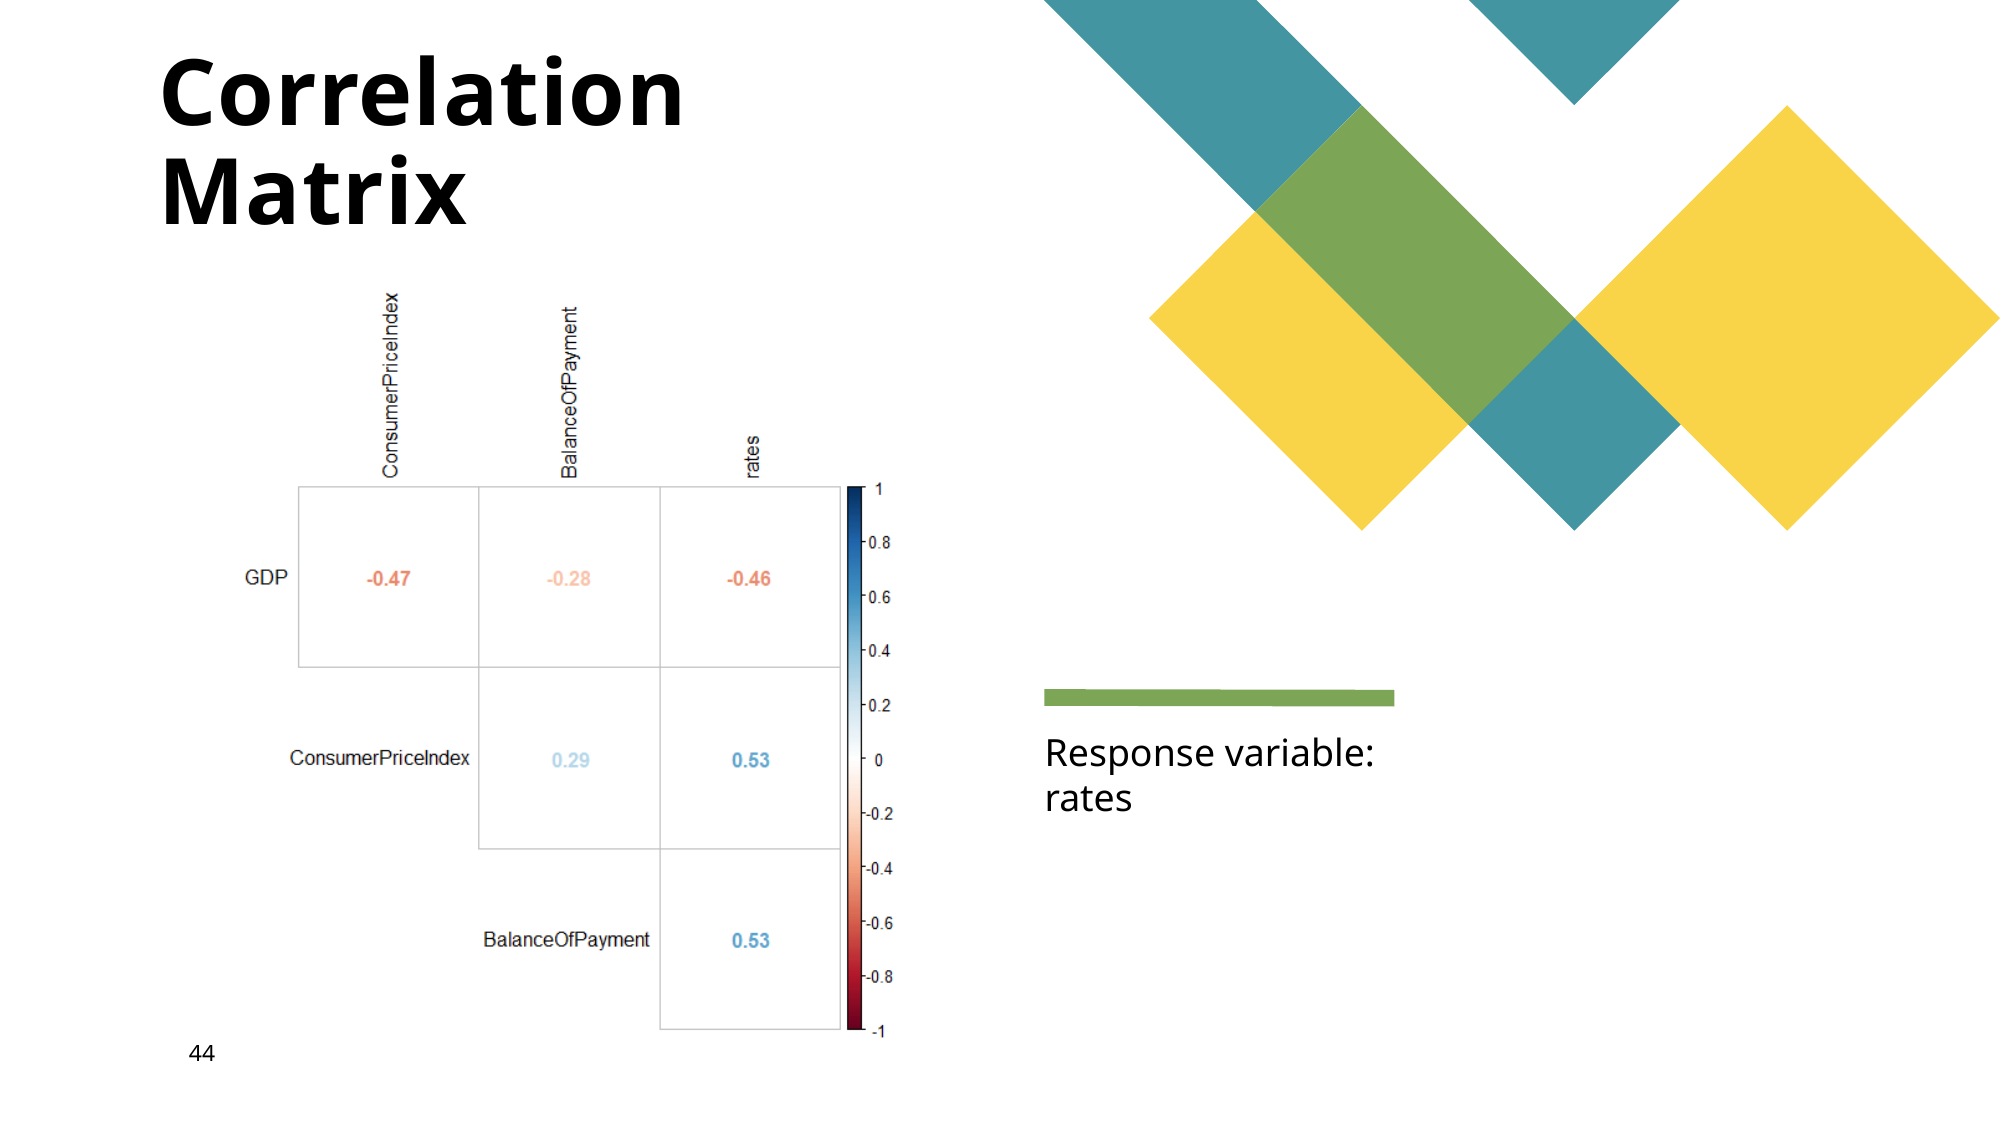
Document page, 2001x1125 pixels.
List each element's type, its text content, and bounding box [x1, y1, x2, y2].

title Correlation Matrix [158, 144, 969, 245]
picture [0, 286, 1000, 1045]
list Response variable: rates [1044, 728, 1394, 825]
slide_number 44 [159, 1045, 246, 1080]
